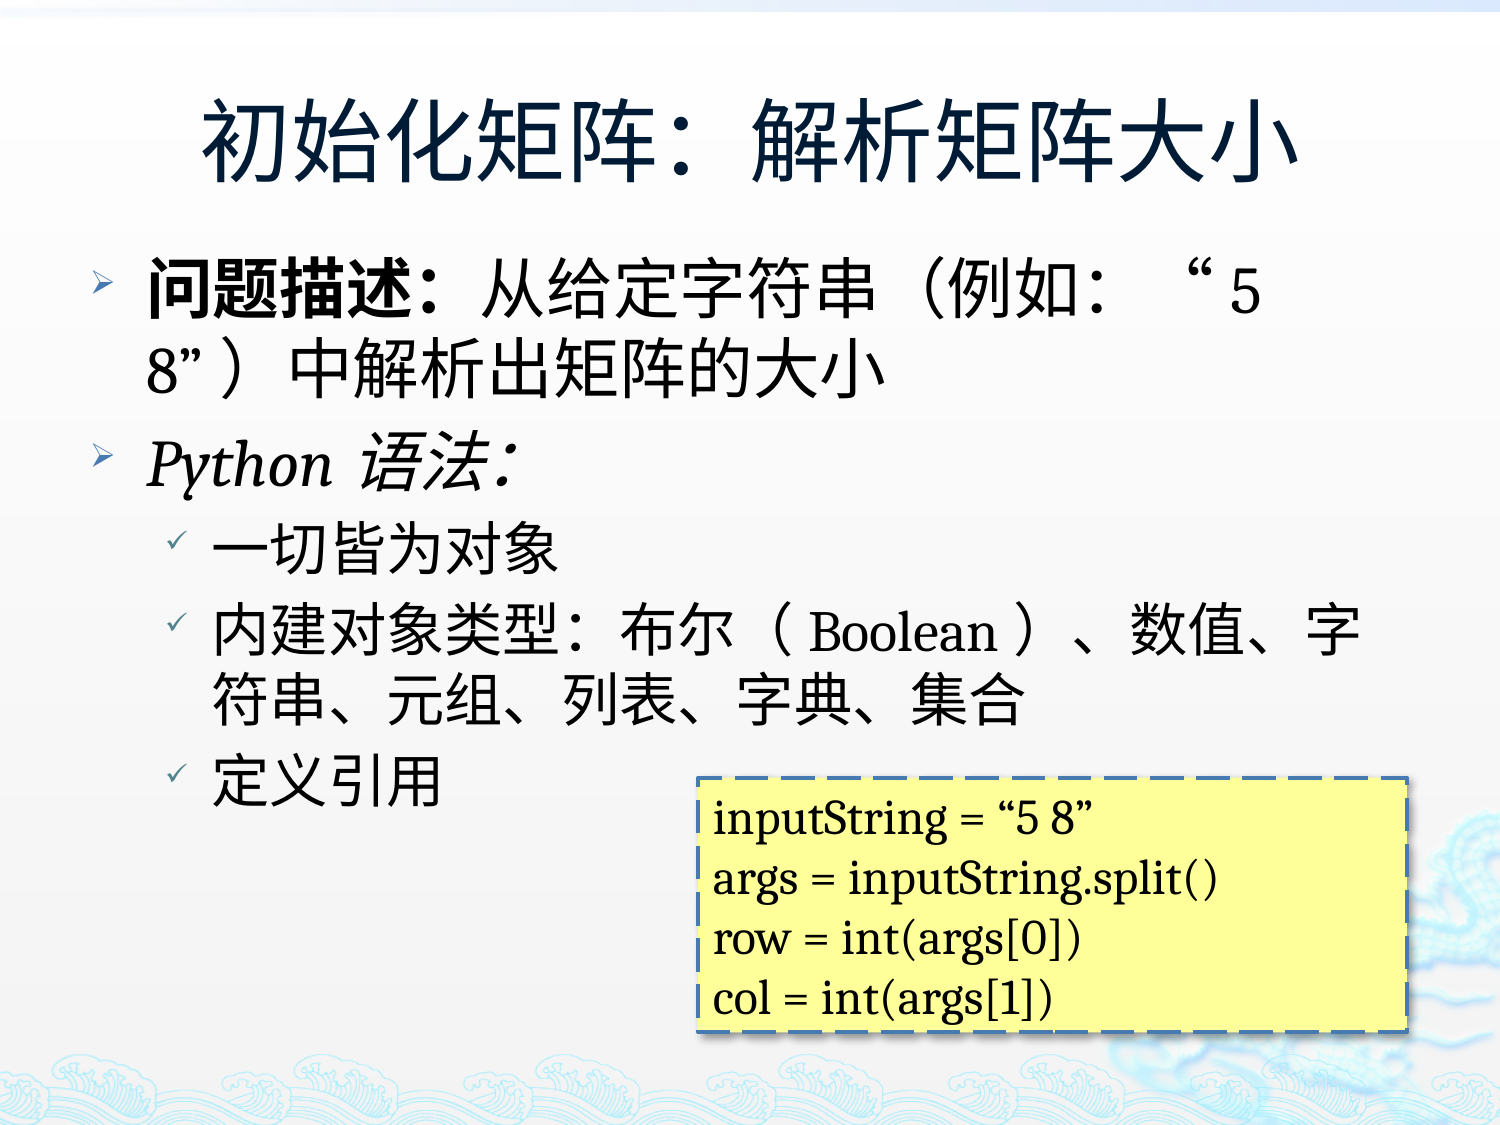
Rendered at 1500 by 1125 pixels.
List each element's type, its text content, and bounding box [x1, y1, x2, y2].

text_box inputString = “5 8” args = inputString.split() row = int(args[0]) col = int(args[1]) [698, 777, 1407, 1033]
list 问题描述：从给定字符串（例如：“5 8”）中解析出矩阵的大小 Python语法： 一切皆为对象 内建对象类型：布尔（Boolean）、数值、字符串、元组、列表、字典、集合 定义引用 [75, 239, 1425, 1032]
title 初始化矩阵：解析矩阵大小 [75, 45, 1425, 233]
